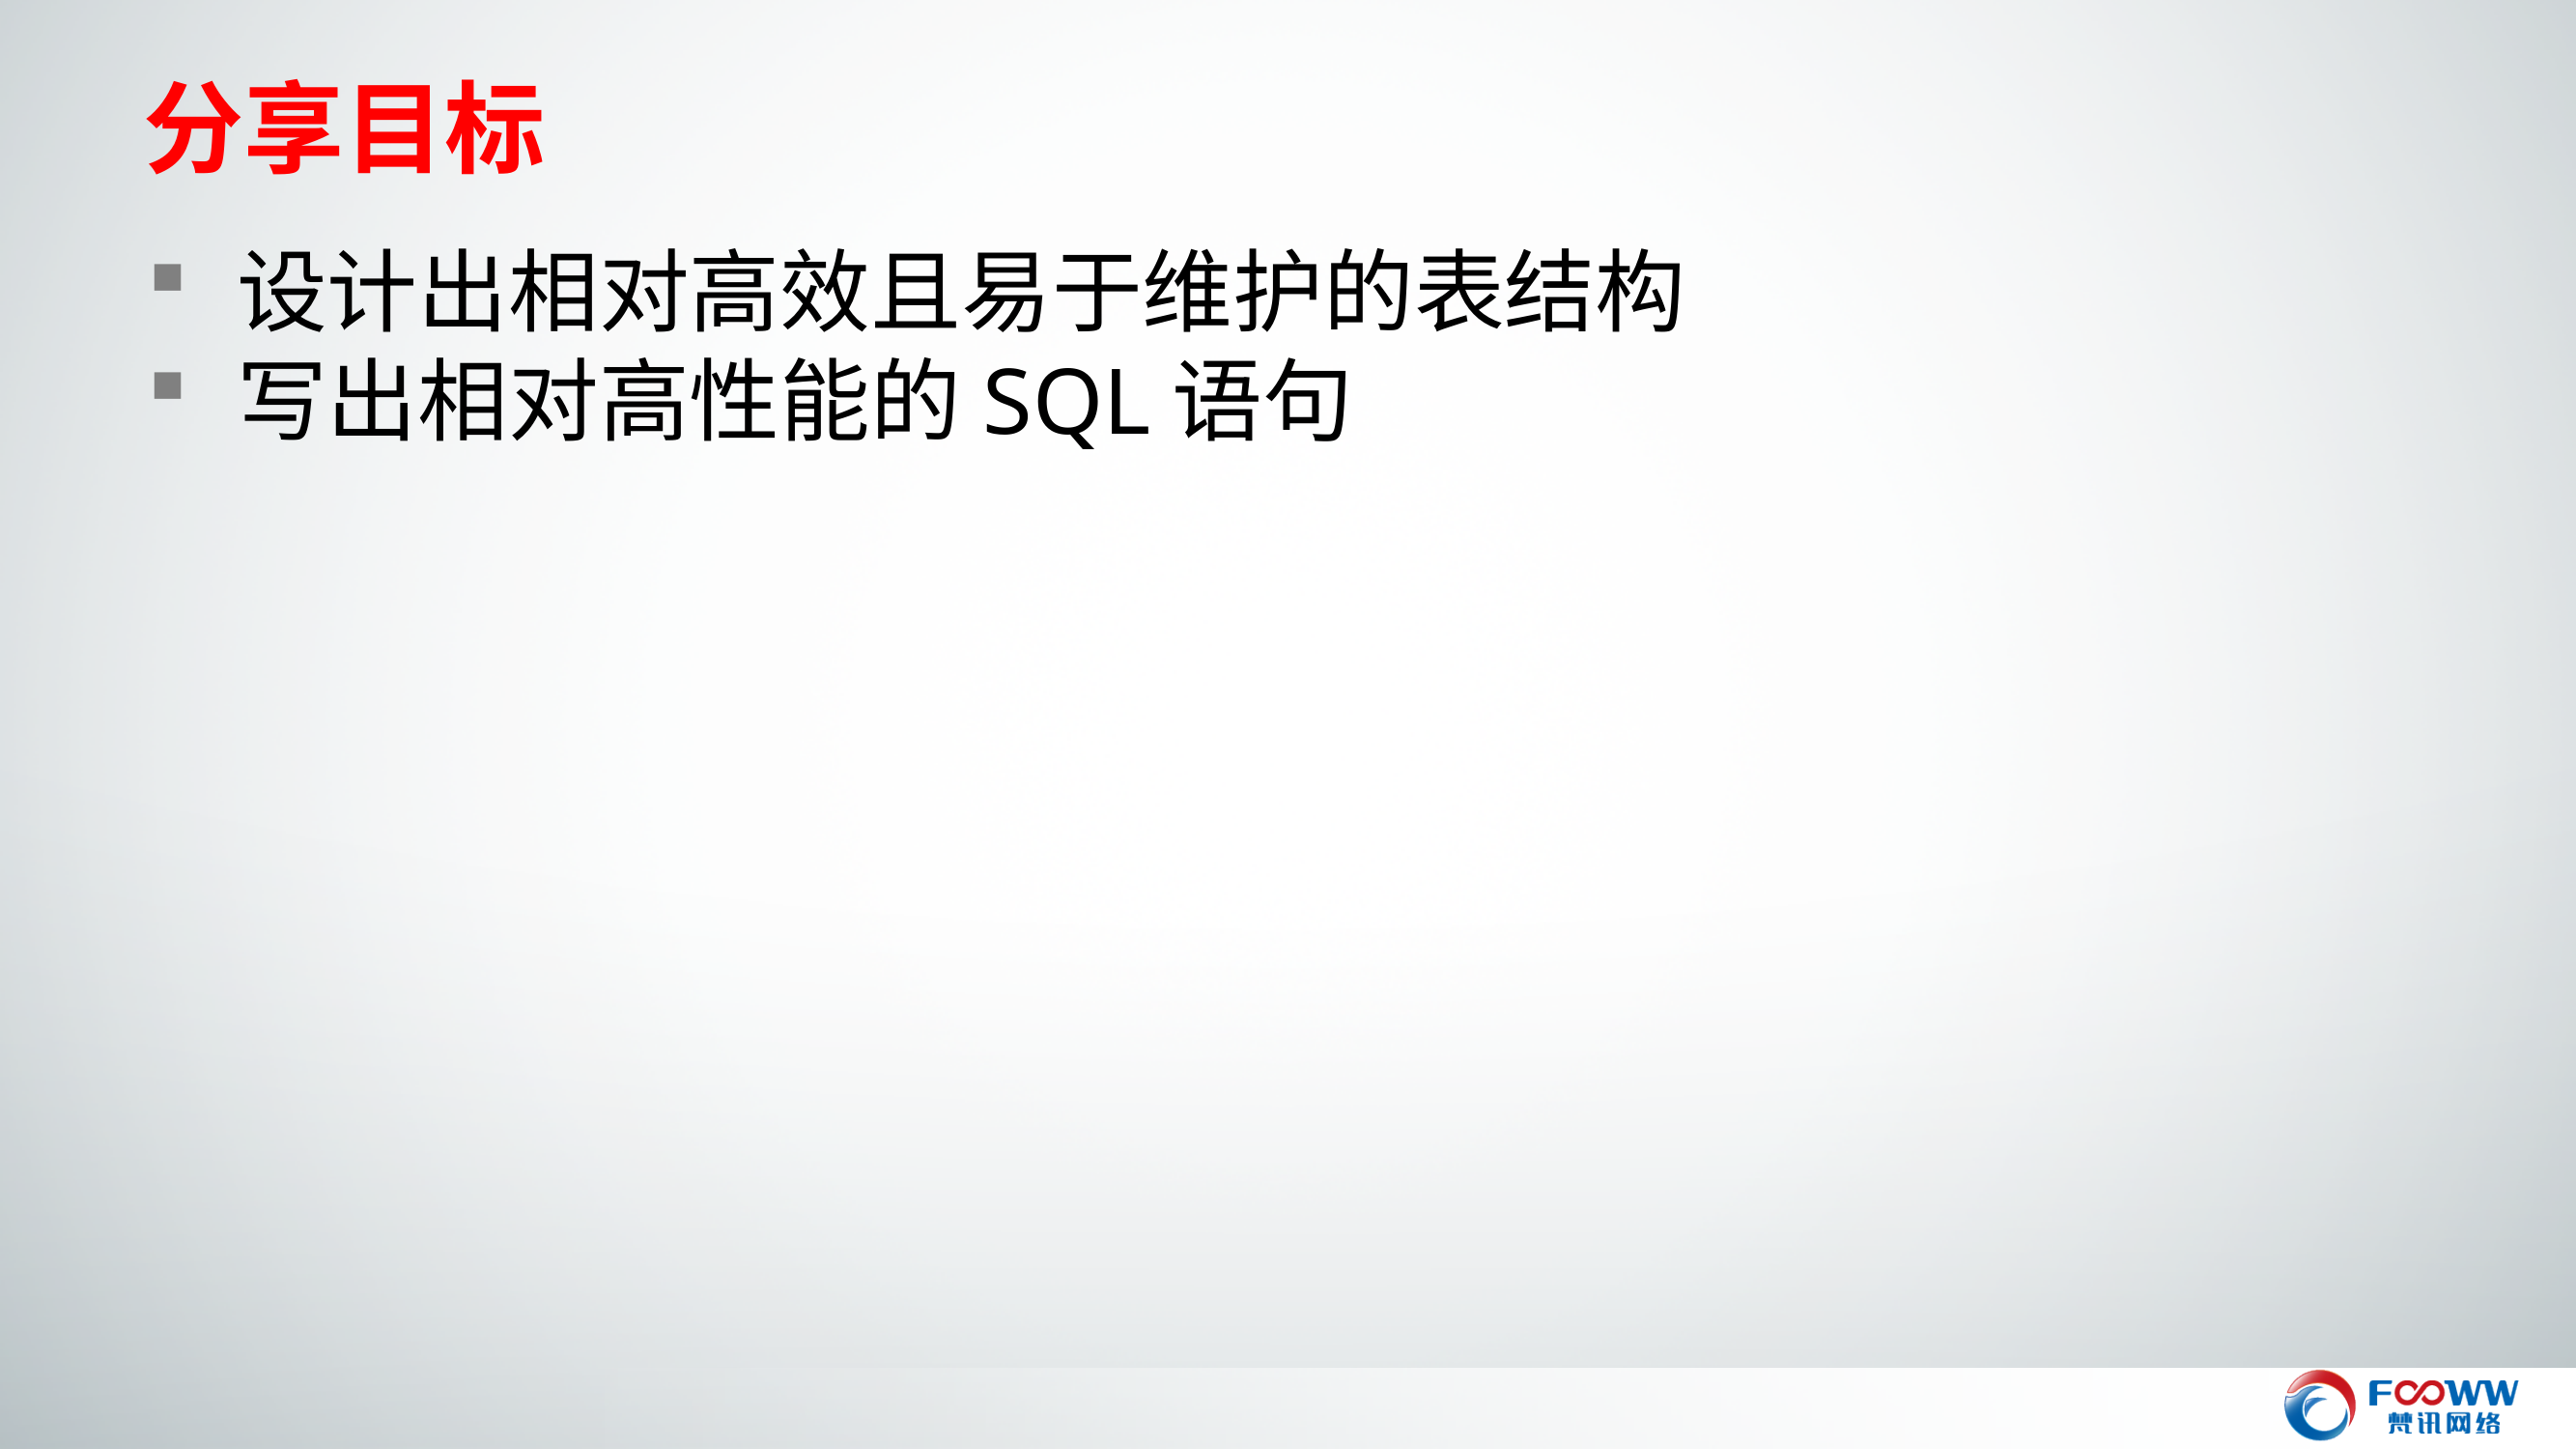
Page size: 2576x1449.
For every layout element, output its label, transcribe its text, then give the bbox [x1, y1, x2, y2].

picture [0, 0, 2576, 1449]
list 设计出相对高效且易于维护的表结构 写出相对高性能的SQL语句 [128, 234, 2448, 1242]
title 分享目标 [128, 58, 2448, 180]
